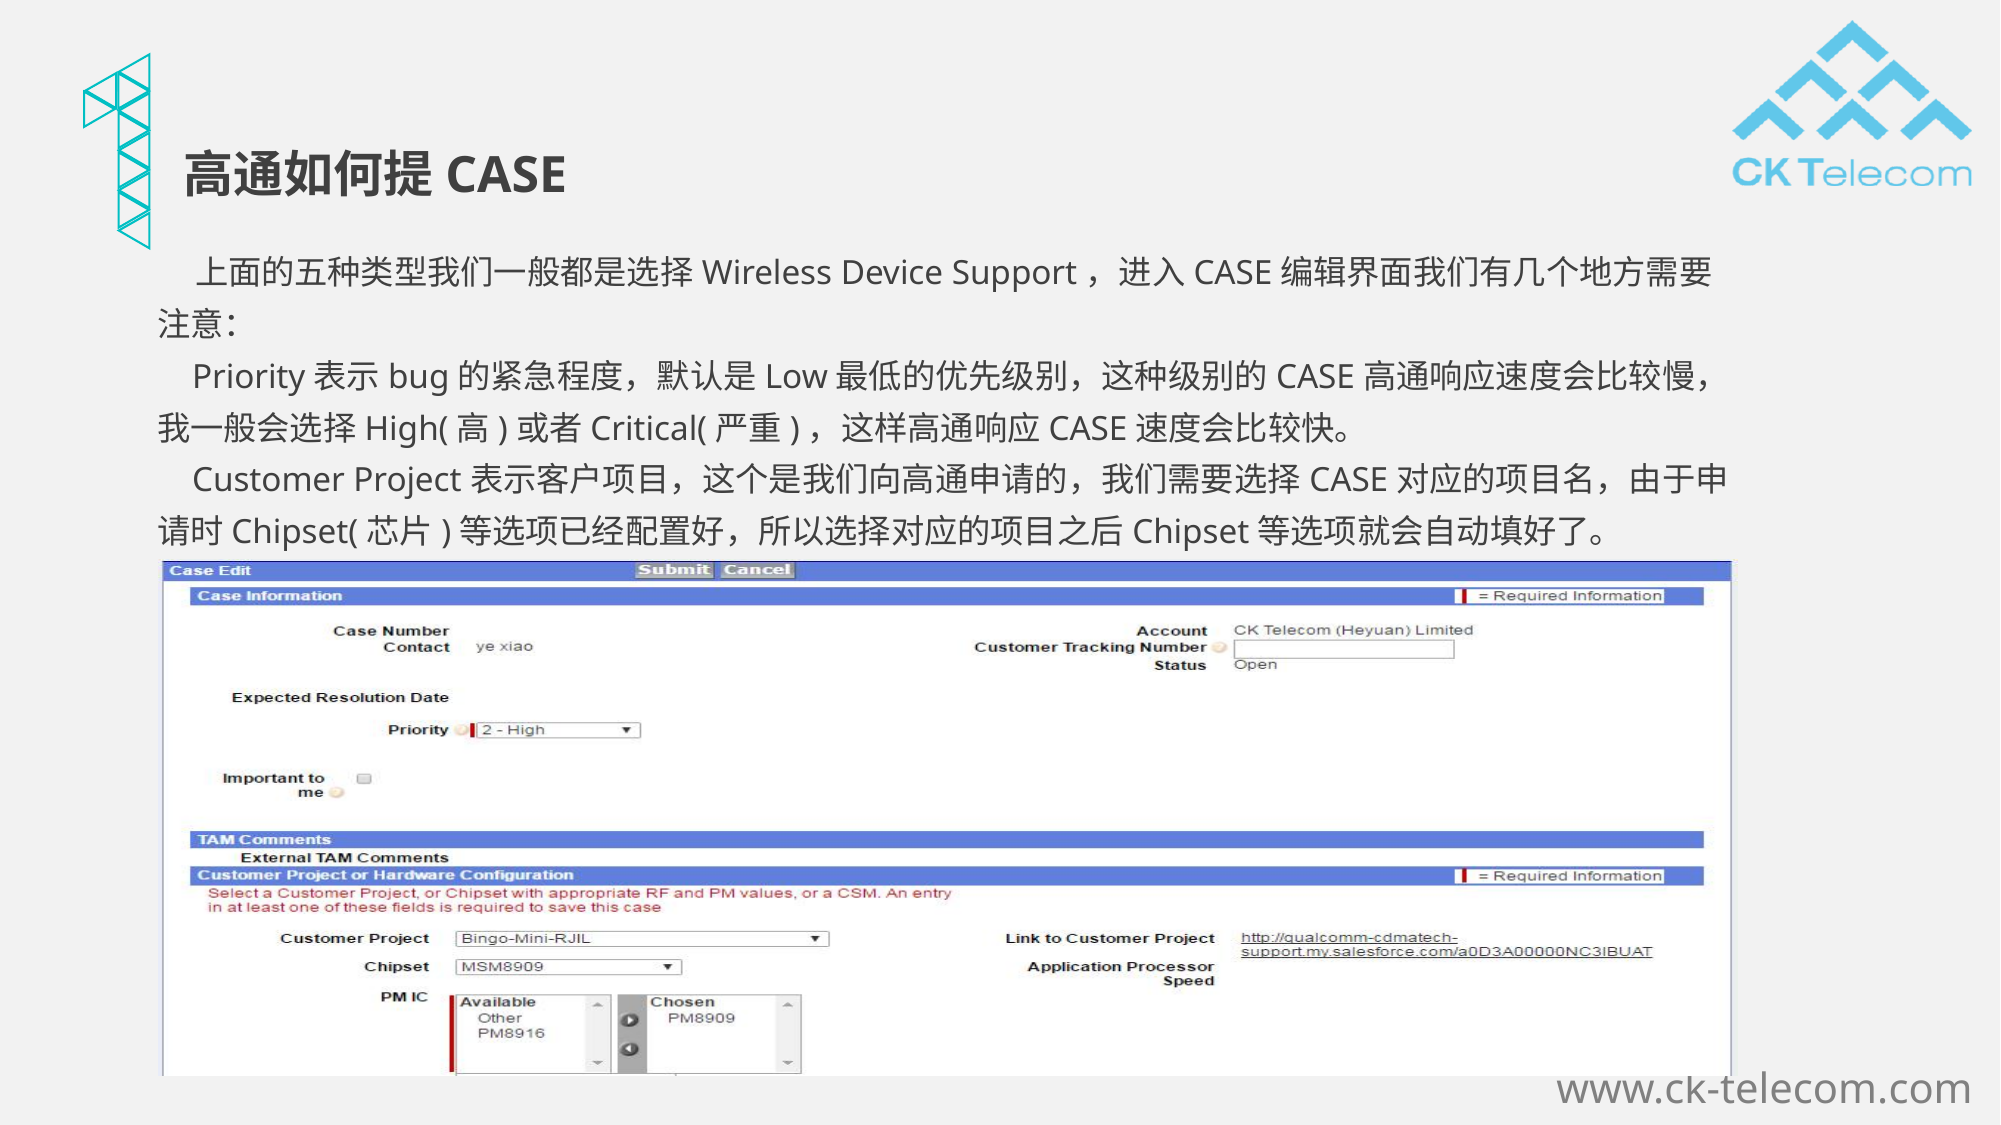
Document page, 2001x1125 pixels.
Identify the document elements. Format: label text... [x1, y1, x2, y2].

picture [158, 558, 1738, 1076]
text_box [74, 52, 160, 242]
text_box www.ck-telecom.com [1541, 1054, 1988, 1120]
picture [1732, 20, 1972, 187]
list 高通如何提CASE [168, 141, 821, 208]
text_box 上面的五种类型我们一般都是选择Wireless Device Support，进入CASE编辑界面我们有几个地方需要注意： Priority表示bug的紧急程度，默认是Low最低的优先级别，这种级别的CASE高通响应速度会比较慢，我一般会选择High(高)或者Critical(严重)，这样高通响应CASE速度会比较快。 Customer Project表示客户项目，这个是我们向高通申请的，我们需要选择CASE对应的项目名，由于申请时Chipset(芯片)等选项已经配置好，所以选择对应的项目之后Chipset等选项就会自动填好了。 [142, 231, 1752, 1062]
